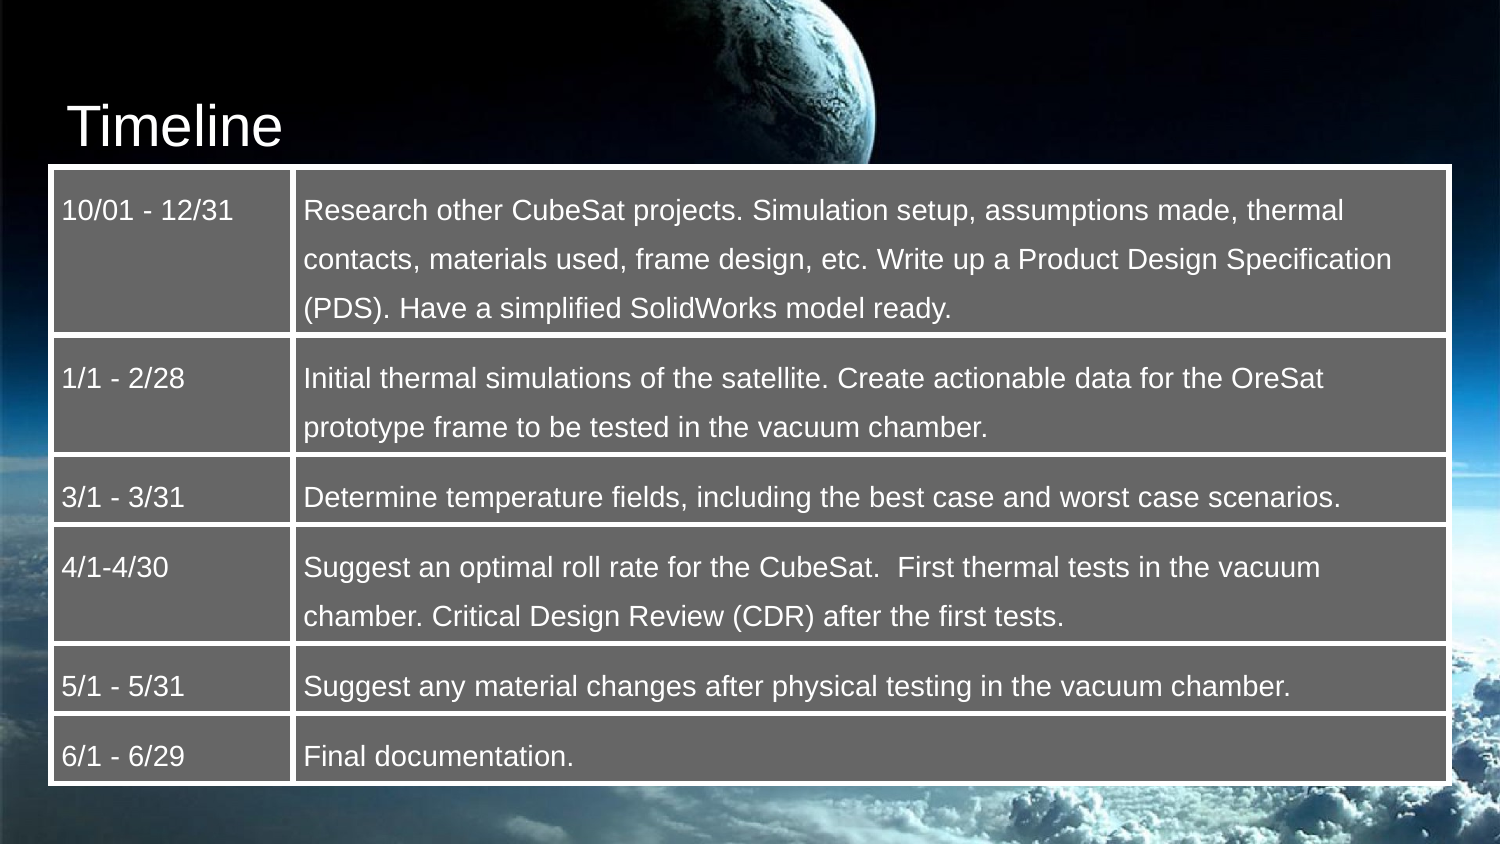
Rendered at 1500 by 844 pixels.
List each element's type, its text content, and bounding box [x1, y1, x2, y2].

table_cell 4/1-4/30 [54, 527, 290, 641]
picture [0, 0, 1500, 844]
table_cell Final documentation. [296, 716, 1446, 781]
table_cell 6/1 - 6/29 [54, 716, 290, 781]
table_header Research other CubeSat projects. Simulation setup, assumptions made, thermal contacts, materials used, frame design, etc. Write up a Product Design Specification (PDS). Have a simplified SolidWorks model ready. [296, 170, 1446, 332]
table_cell Suggest any material changes after physical testing in the vacuum chamber. [296, 646, 1446, 711]
table_cell 3/1 - 3/31 [54, 457, 290, 522]
table_cell 1/1 - 2/28 [54, 338, 290, 452]
table_cell Determine temperature fields, including the best case and worst case scenarios. [296, 457, 1446, 522]
title Timeline [51, 72, 1449, 164]
table_cell Initial thermal simulations of the satellite. Create actionable data for the OreSat prototype frame to be tested in the vacuum chamber. [296, 338, 1446, 452]
table_cell Suggest an optimal roll rate for the CubeSat. First thermal tests in the vacuum chamber. Critical Design Review (CDR) after the first tests. [296, 527, 1446, 641]
table_header 10/01 - 12/31 [54, 170, 290, 332]
table_cell 5/1 - 5/31 [54, 646, 290, 711]
